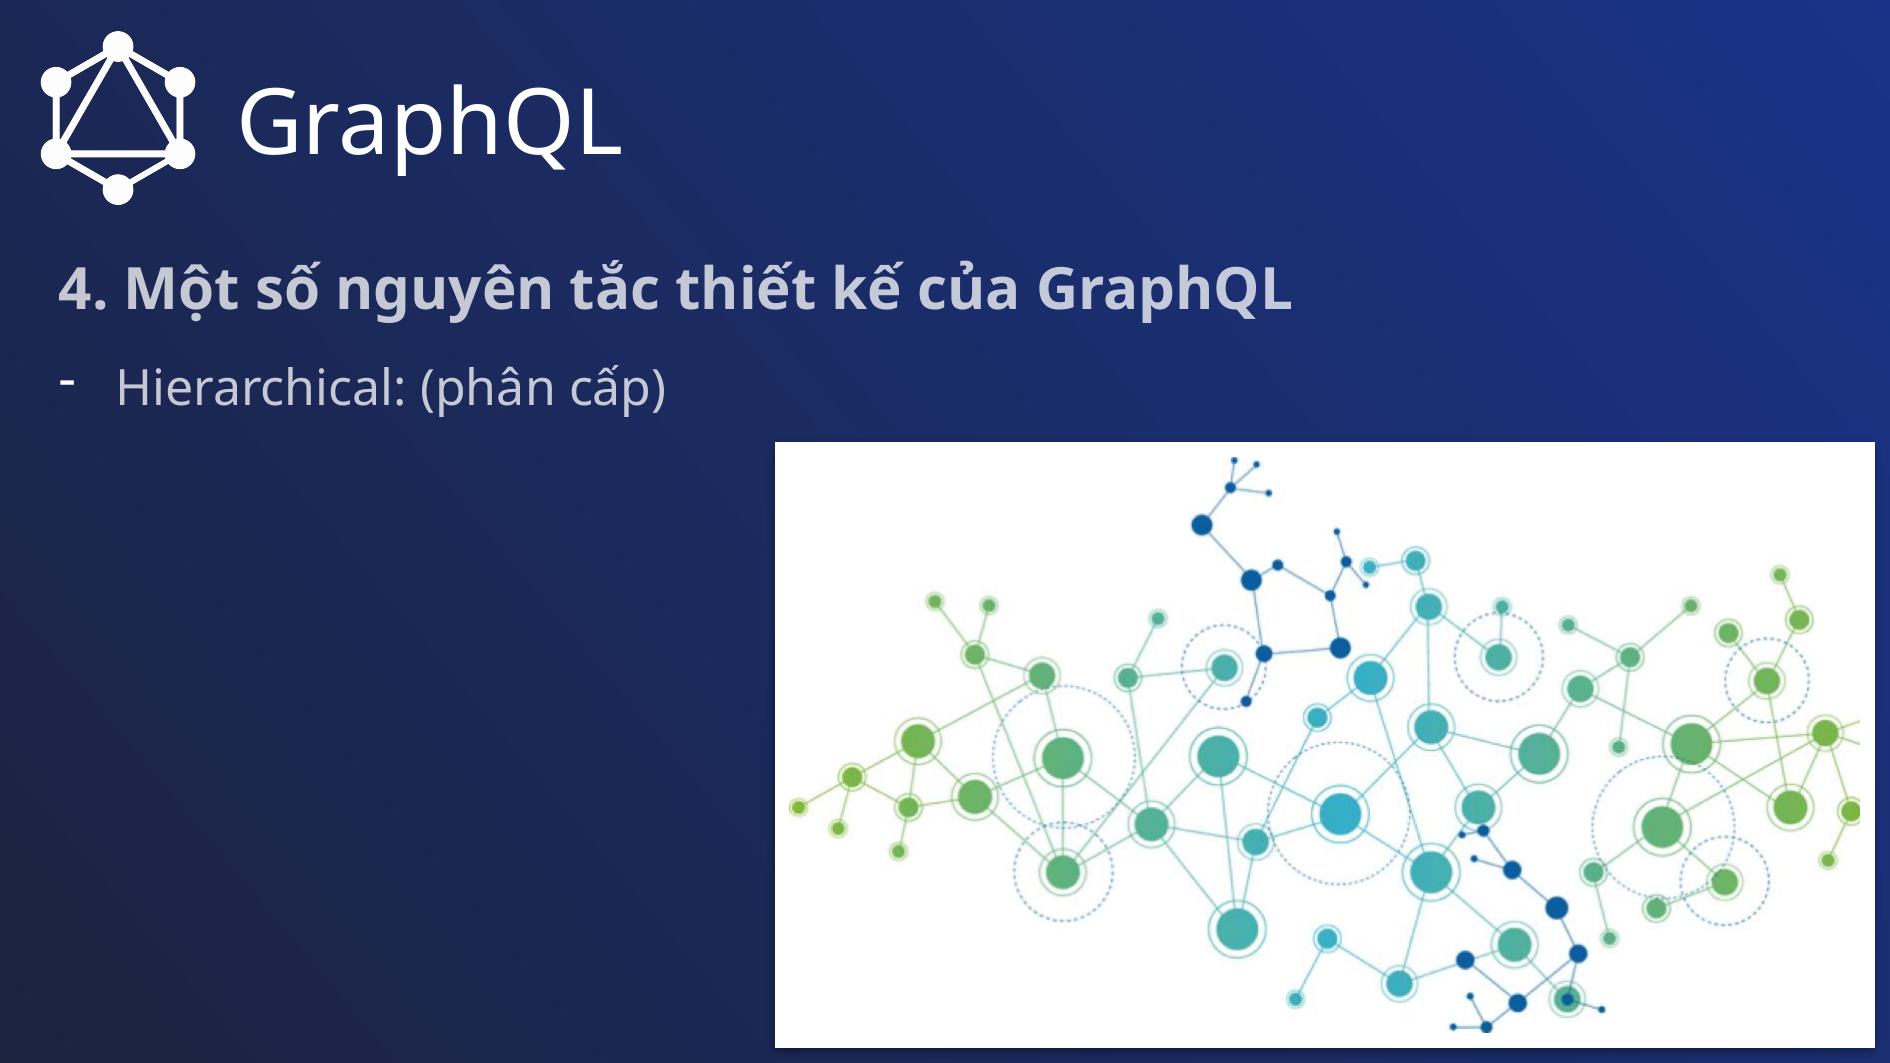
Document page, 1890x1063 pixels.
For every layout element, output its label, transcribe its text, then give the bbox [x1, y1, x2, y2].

picture [29, 29, 207, 207]
text_box GraphQL [236, 29, 1388, 207]
text_box 4. Một số nguyên tắc thiết kế của GraphQL Hierarchical: (phân cấp) [29, 236, 1861, 1063]
picture [789, 456, 1861, 1034]
